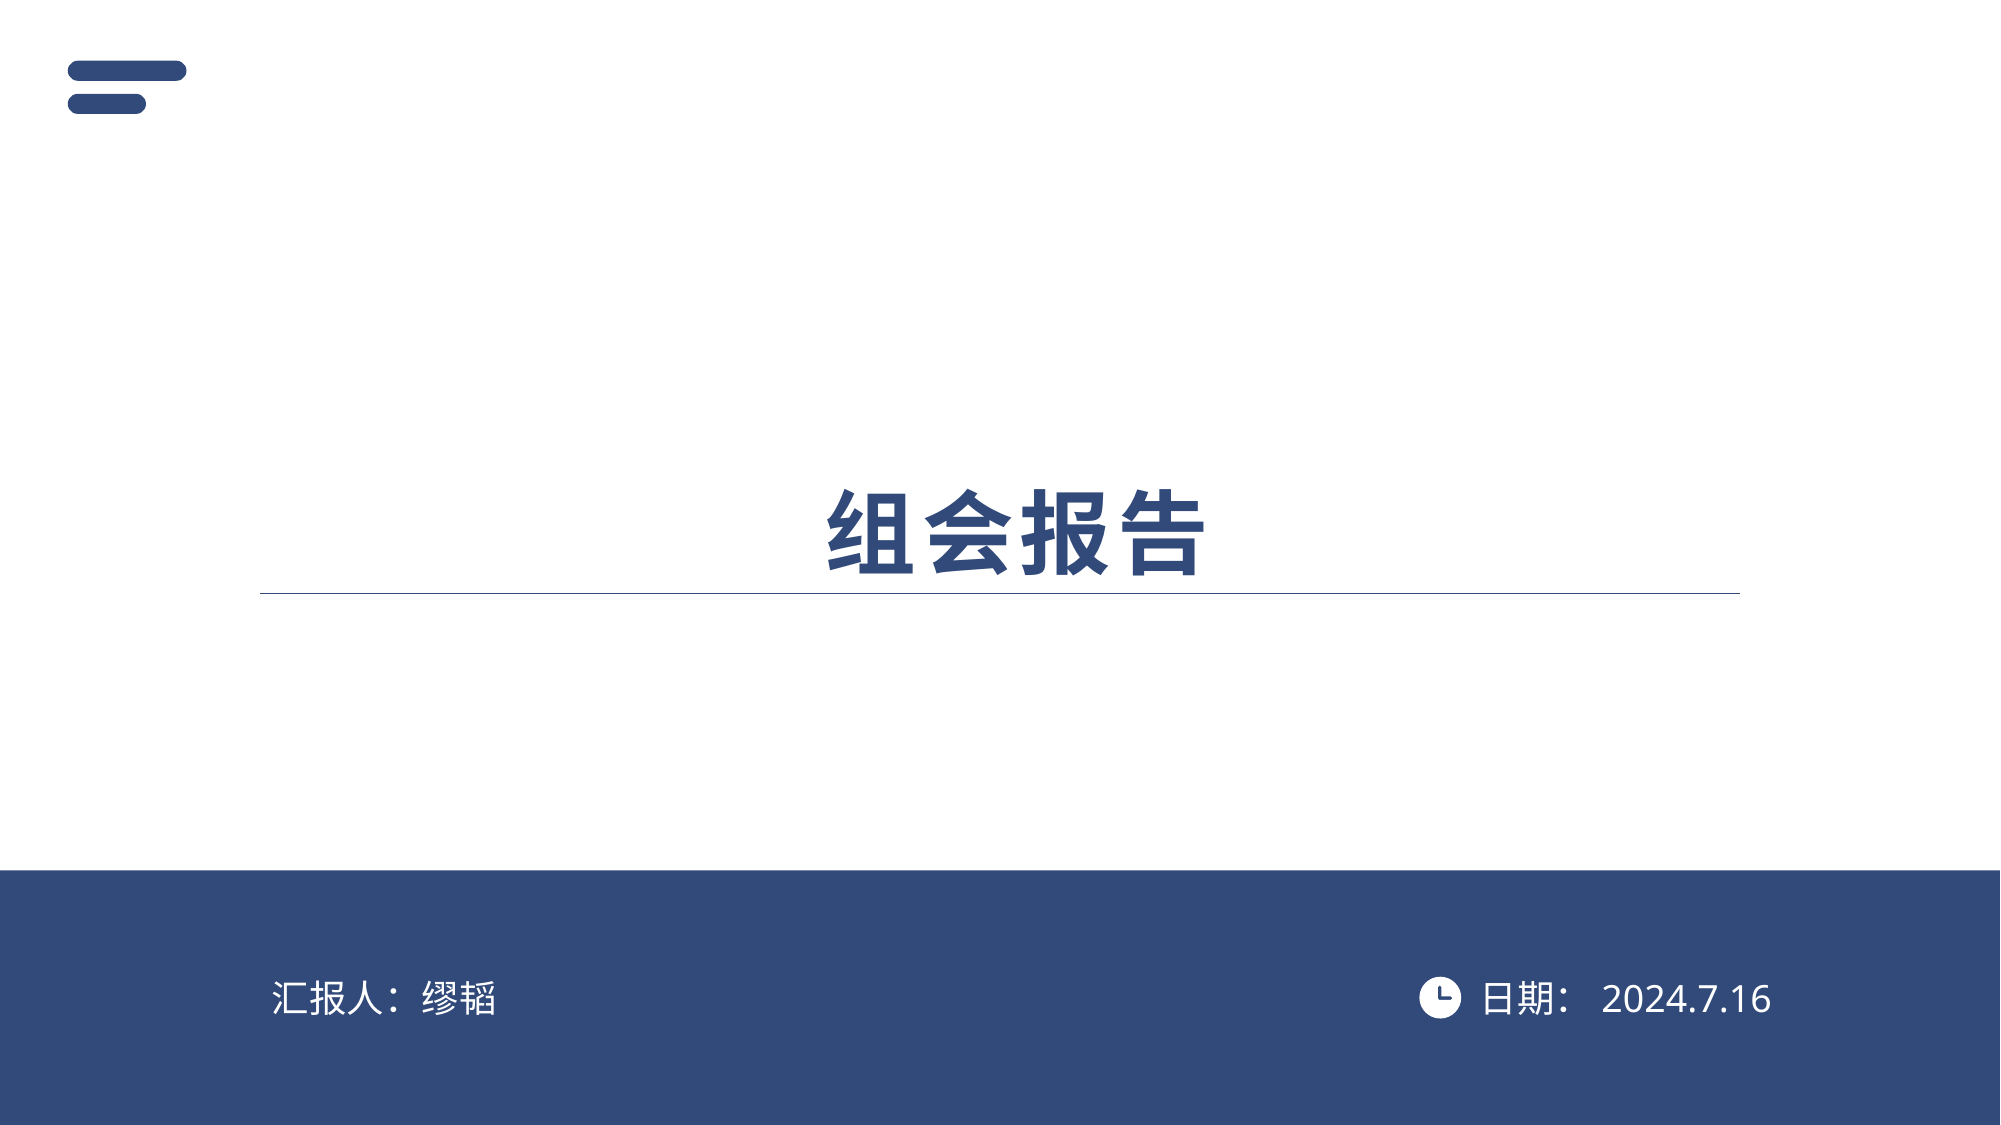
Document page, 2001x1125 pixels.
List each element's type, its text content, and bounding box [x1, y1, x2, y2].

text_box [0, 869, 2000, 1125]
text_box [1418, 975, 1463, 1020]
text_box 汇报人：缪韬 [257, 967, 512, 1028]
text_box 组会报告 [309, 468, 1725, 593]
text_box 日期：2024.7.16 [1465, 967, 1787, 1028]
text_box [67, 60, 187, 114]
